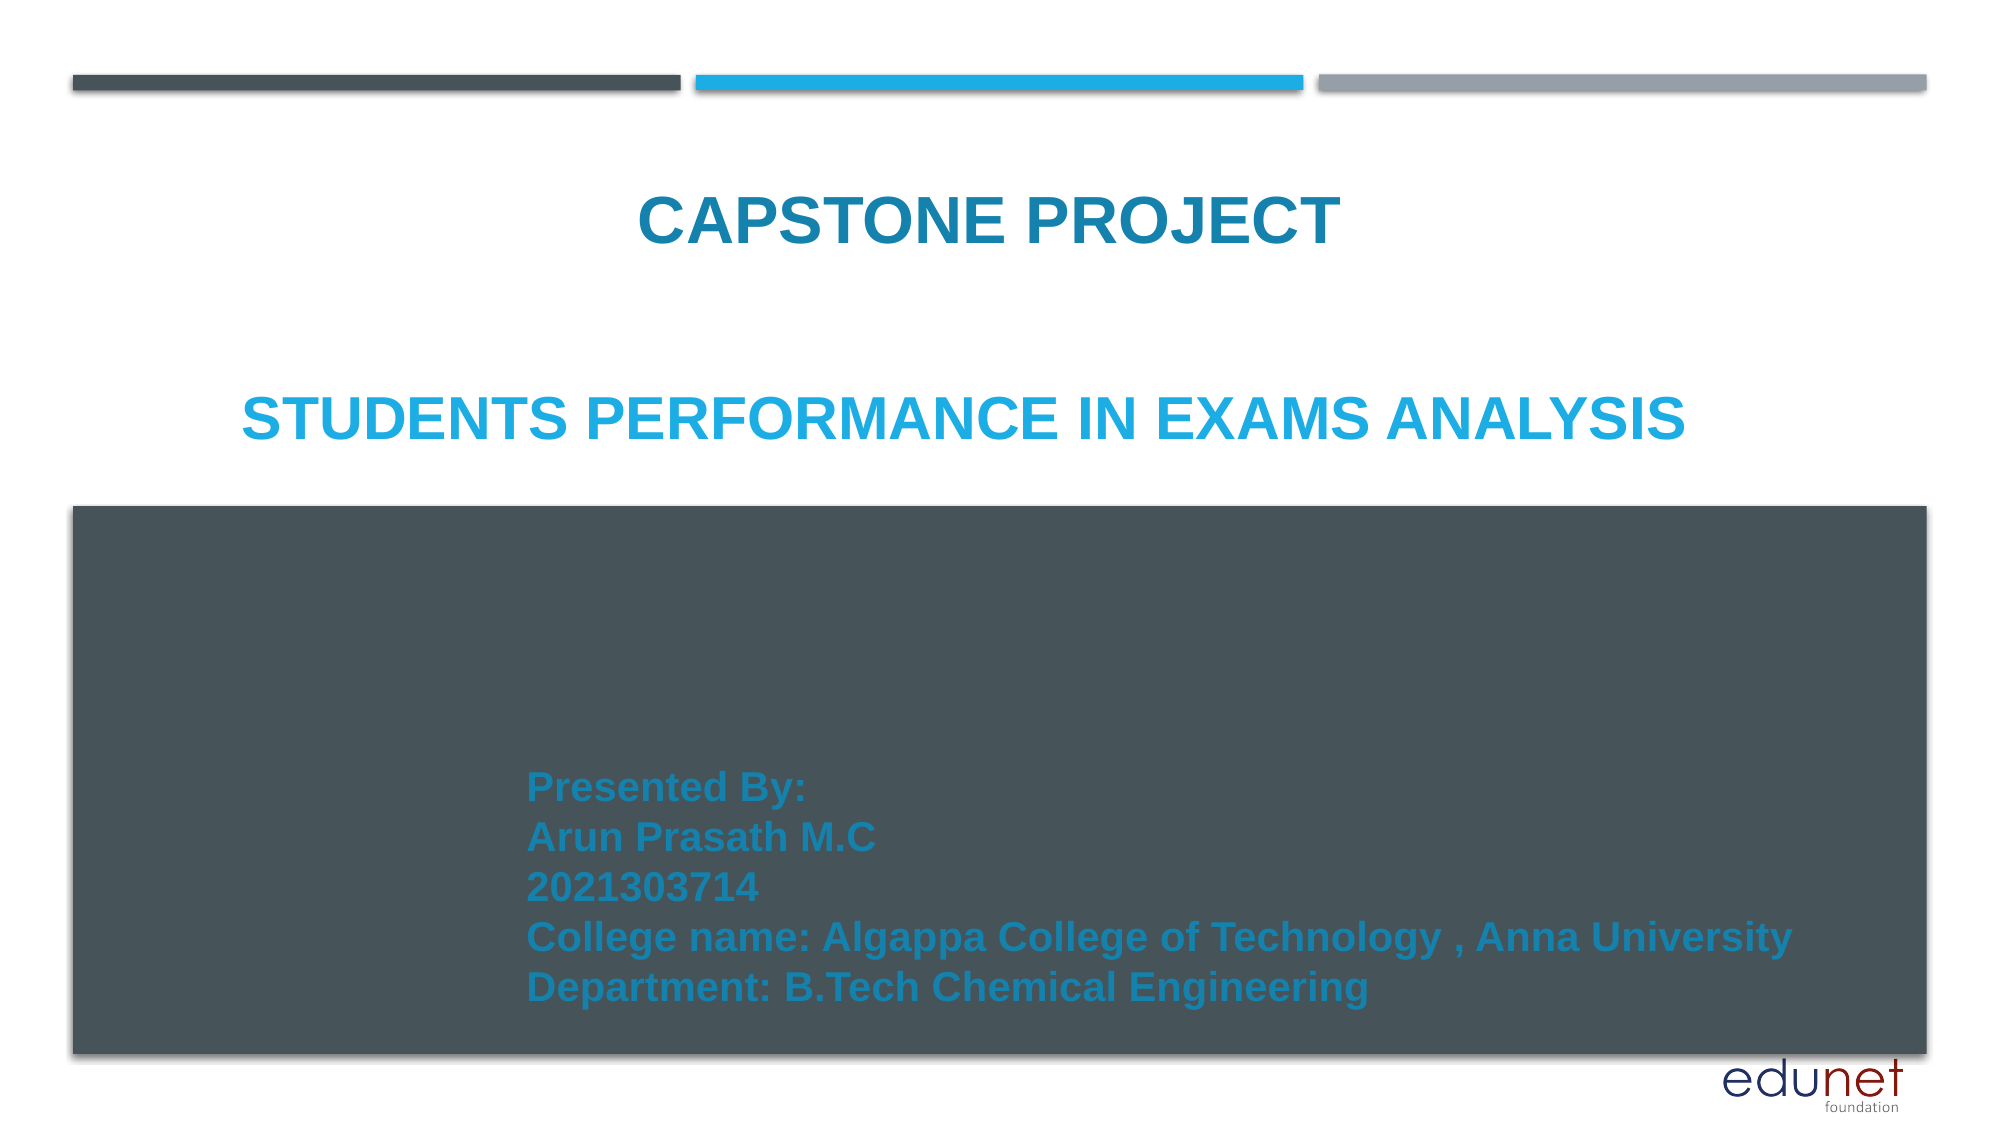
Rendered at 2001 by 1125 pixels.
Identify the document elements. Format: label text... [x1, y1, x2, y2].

picture [1719, 1056, 1905, 1116]
title STUDENTS PERFORMANCE IN EXAMS ANALYSIS [222, 298, 1723, 460]
text_box Presented By: Arun Prasath M.C 2021303714 College name: Algappa College of Technology , Anna University Department: B.Tech Chemical Engineering [511, 752, 1821, 1068]
text_box CAPSTONE PROJECT [0, 169, 2000, 265]
